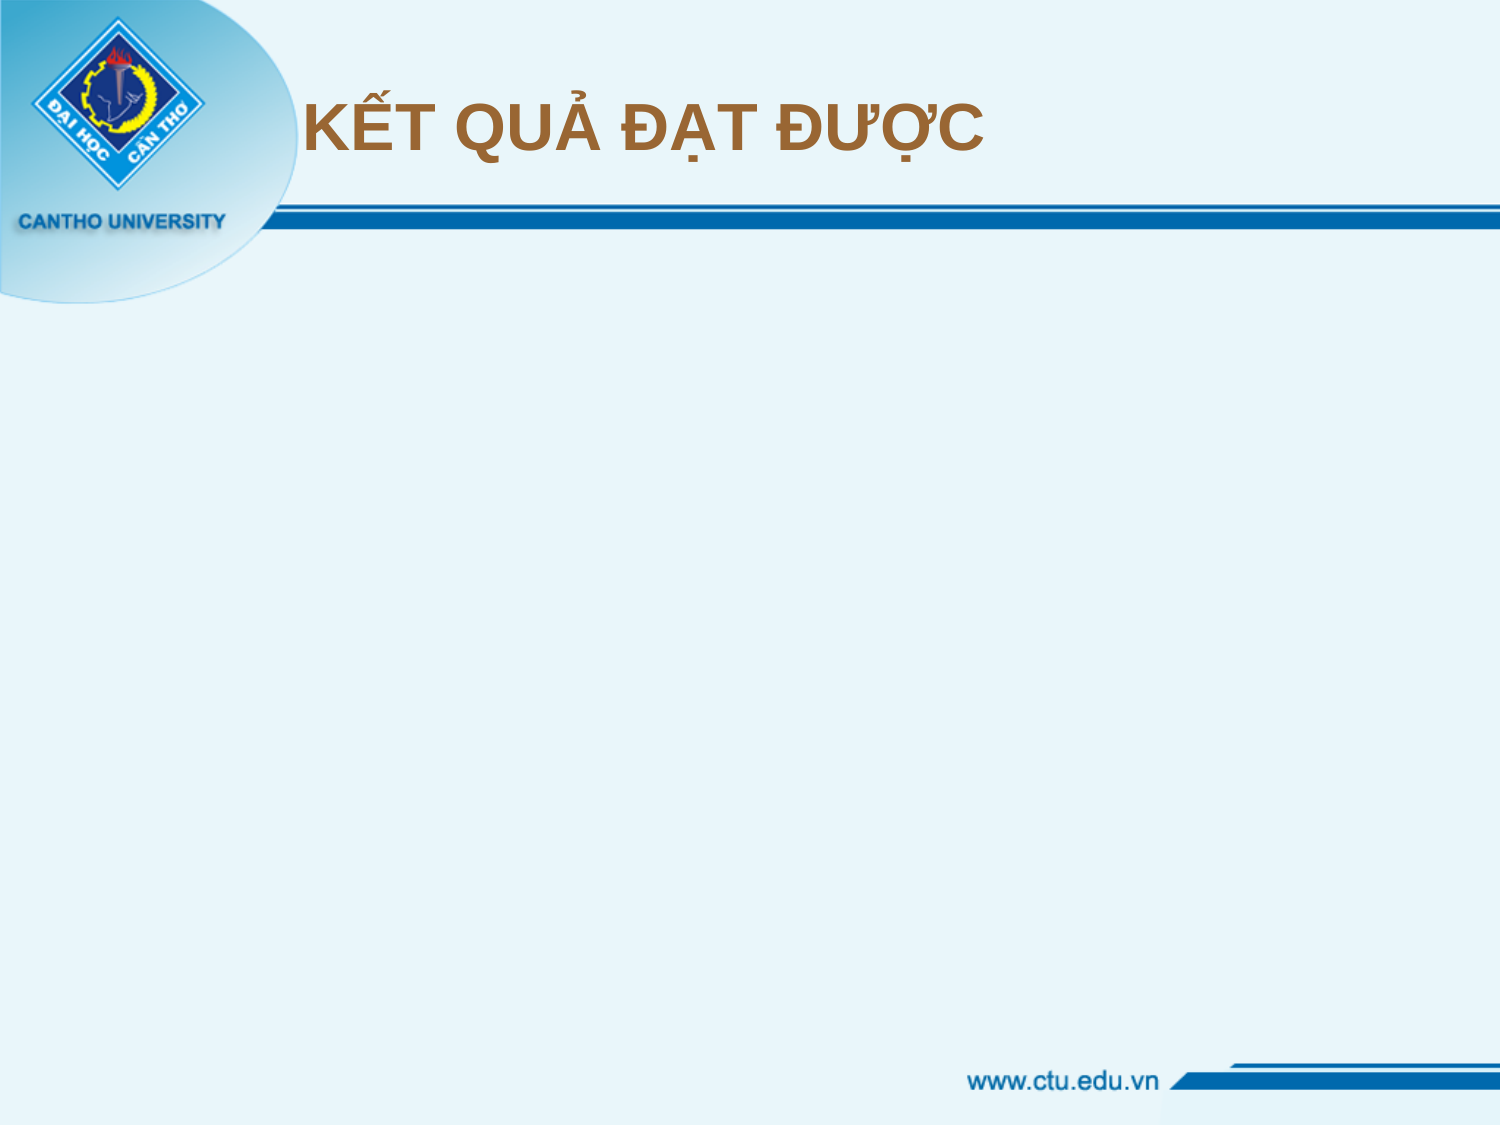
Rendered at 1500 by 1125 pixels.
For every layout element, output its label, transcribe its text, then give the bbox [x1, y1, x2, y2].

picture [0, 0, 1500, 1125]
title KẾT QUẢ ĐẠT ĐƯỢC [287, 46, 1450, 202]
